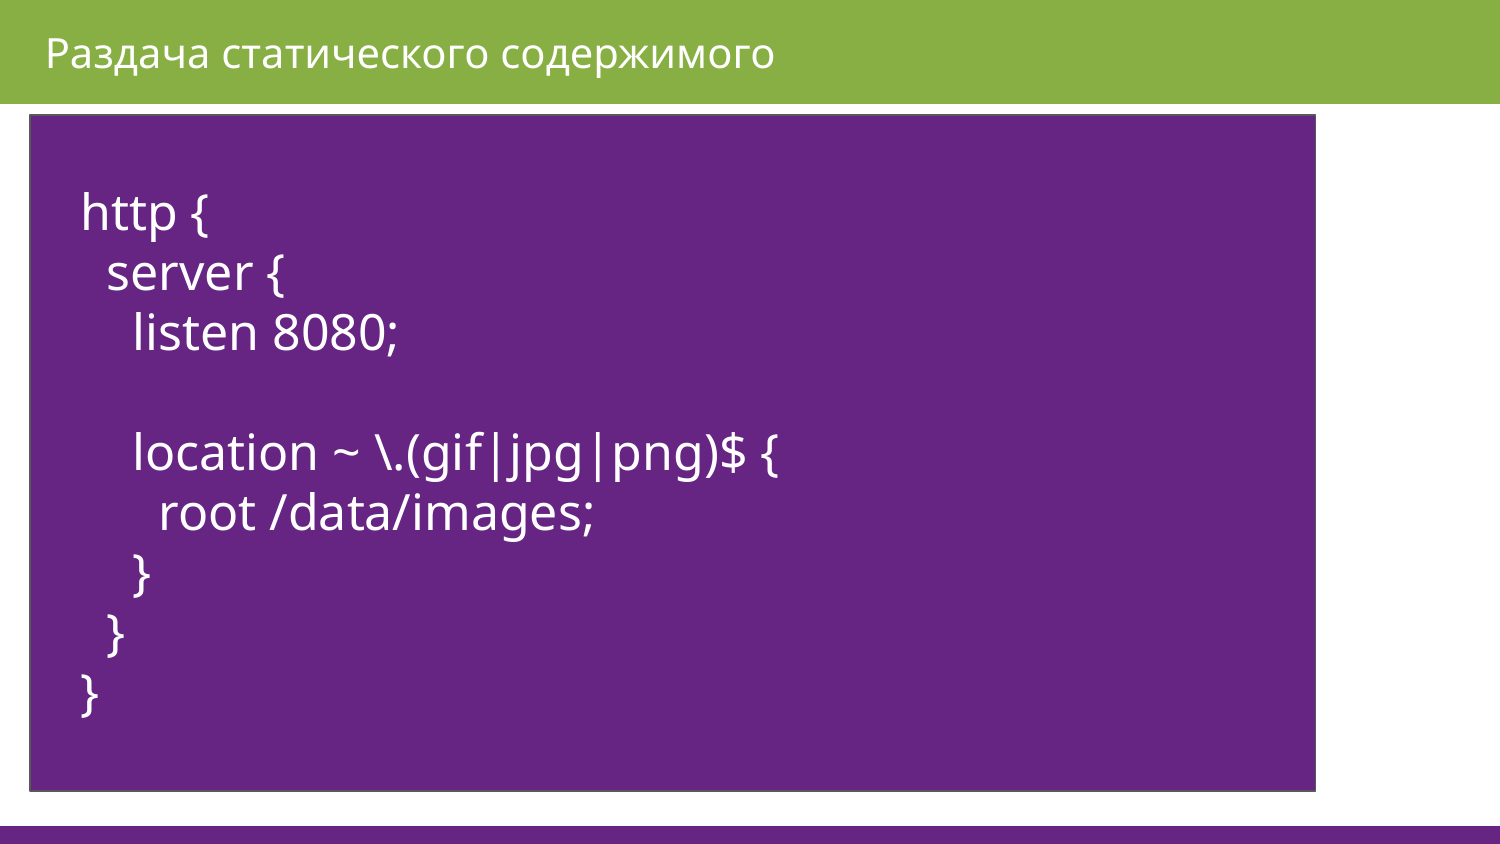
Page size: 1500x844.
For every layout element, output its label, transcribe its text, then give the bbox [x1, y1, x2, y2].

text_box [0, 0, 1500, 104]
text_box [29, 114, 1316, 792]
text_box http { server { listen 8080; location ~ \.(gif|jpg|png)$ { root /data/images; } } } [65, 172, 1283, 788]
text_box [0, 826, 1500, 844]
